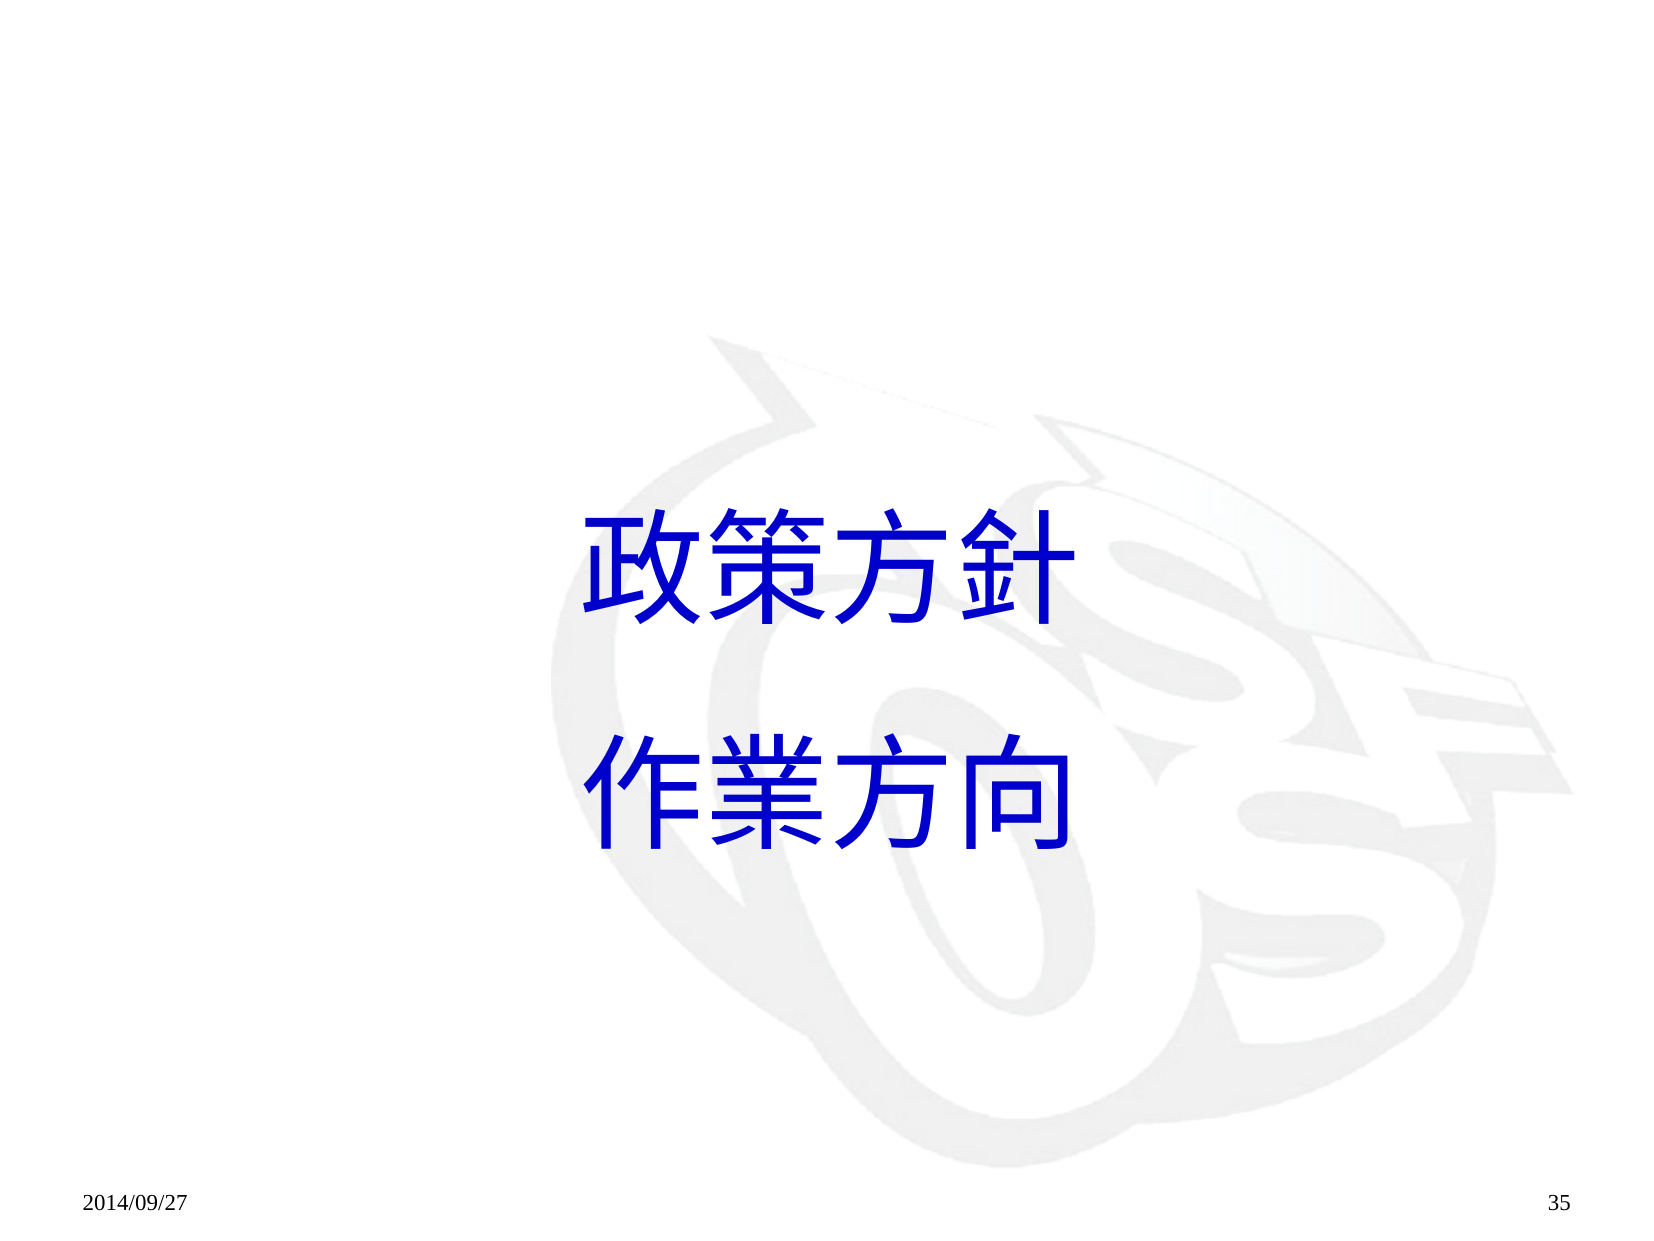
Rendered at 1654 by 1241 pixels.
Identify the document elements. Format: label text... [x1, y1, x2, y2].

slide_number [82, 1129, 468, 1216]
slide_number 35 [1185, 1129, 1571, 1216]
picture [551, 332, 1577, 1170]
text_box 政策方針 作業方向 [564, 407, 1095, 873]
